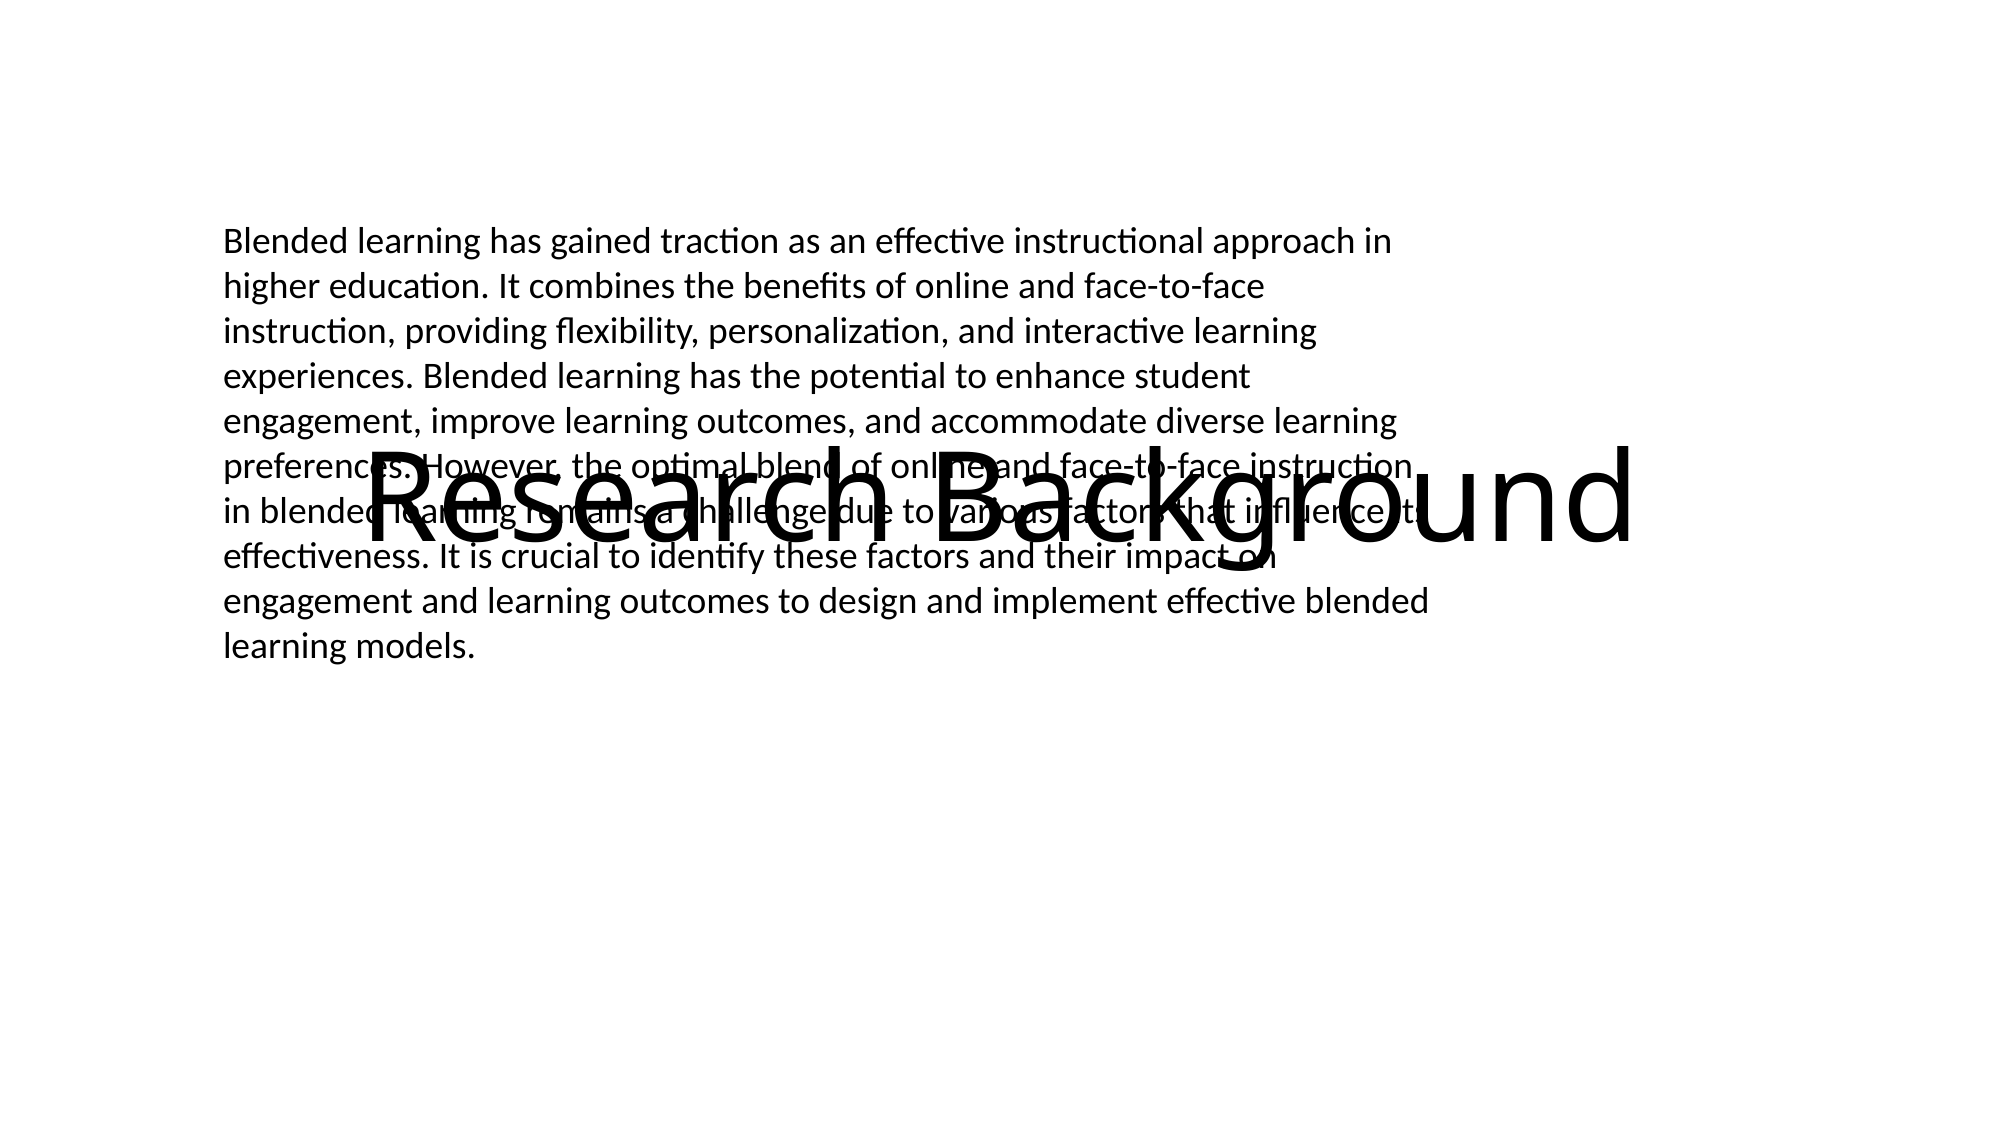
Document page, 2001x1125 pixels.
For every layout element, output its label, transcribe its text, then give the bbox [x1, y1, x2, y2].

text_box Blended learning has gained traction as an effective instructional approach in higher education. It combines the benefits of online and face-to-face instruction, providing flexibility, personalization, and interactive learning experiences. Blended learning has the potential to enhance student engagement, improve learning outcomes, and accommodate diverse learning preferences. However, the optimal blend of online and face-to-face instruction in blended learning remains a challenge due to various factors that influence its effectiveness. It is crucial to identify these factors and their impact on engagement and learning outcomes to design and implement effective blended learning models. [208, 208, 1459, 673]
title Research Background [249, 184, 1750, 576]
